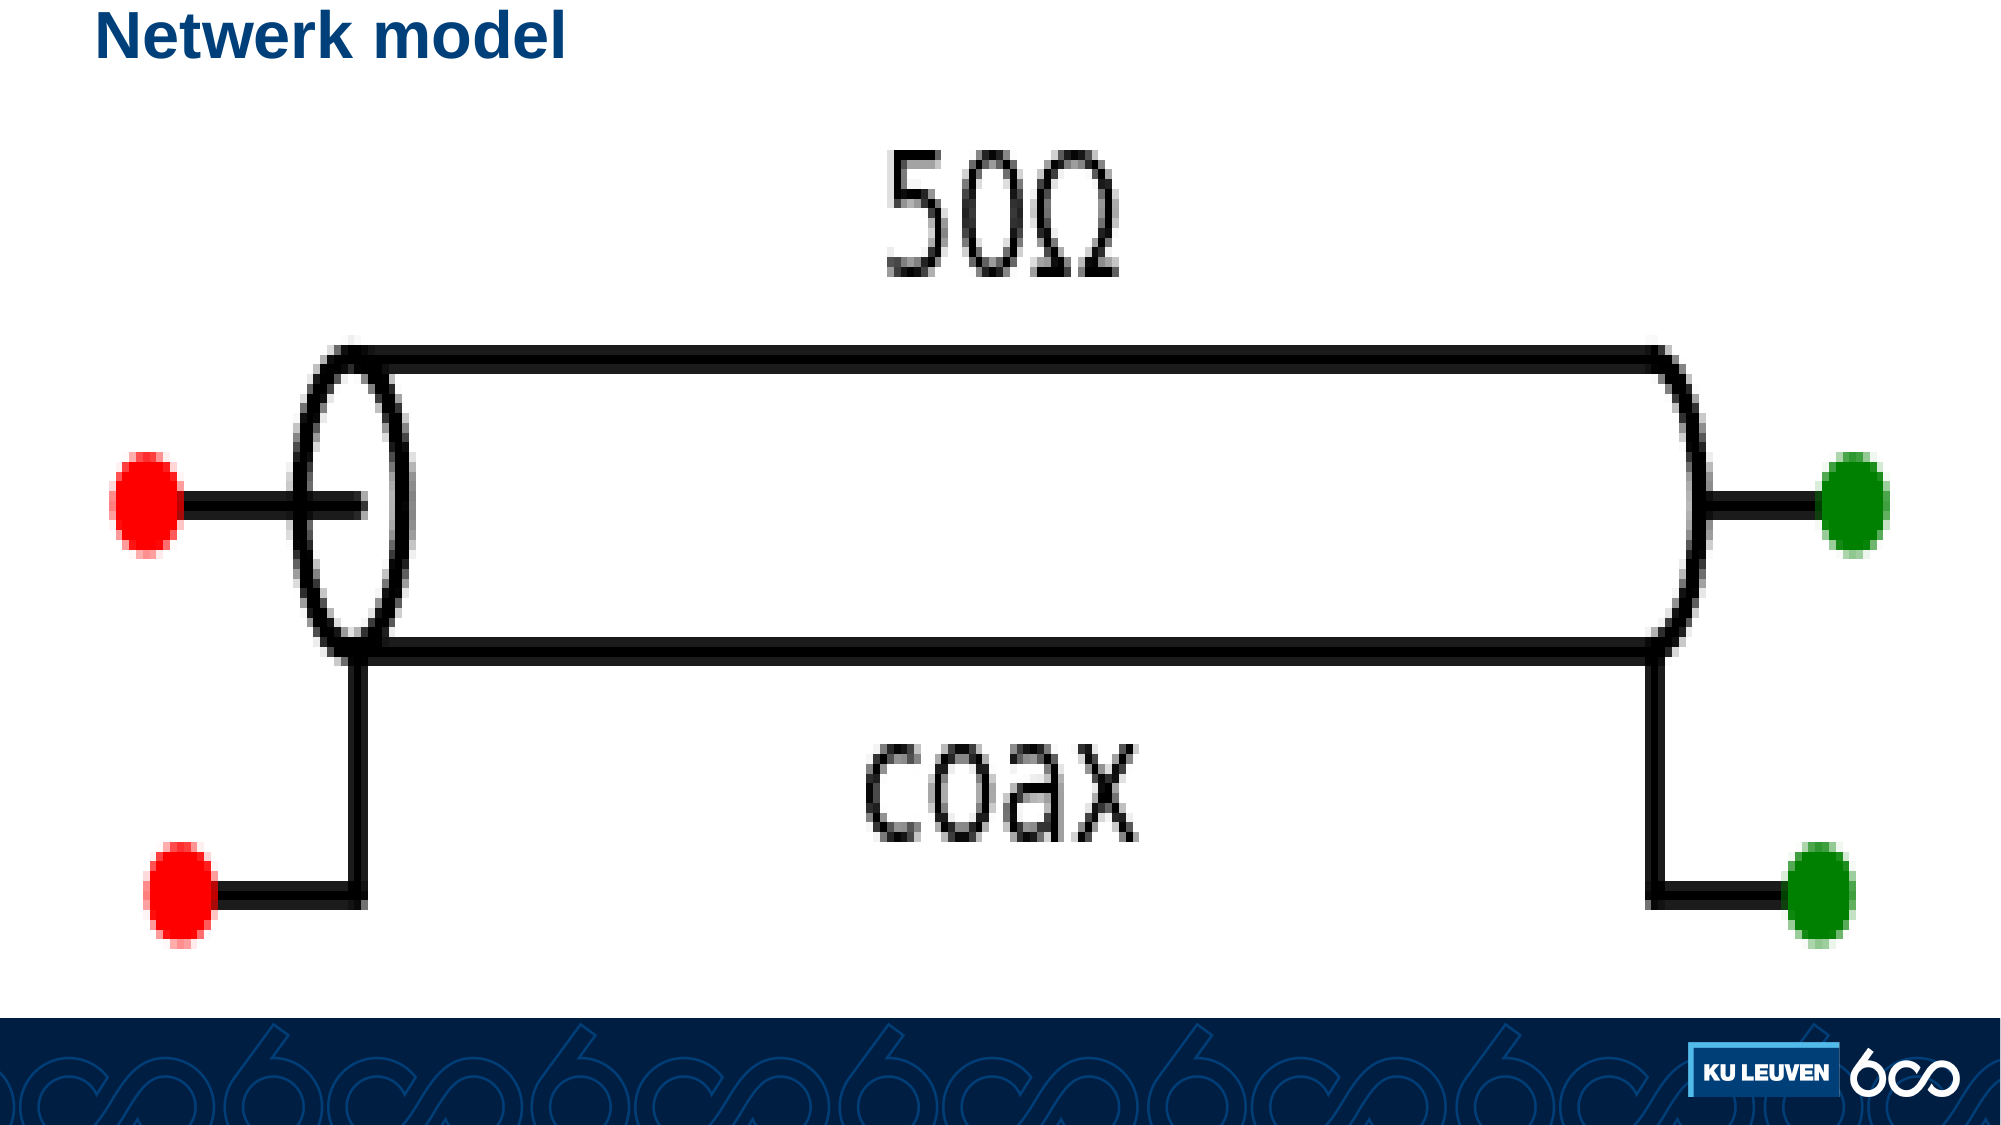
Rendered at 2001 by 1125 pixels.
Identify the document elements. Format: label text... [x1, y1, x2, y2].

picture [0, 1018, 2001, 1125]
title Netwerk model [94, 0, 1906, 92]
picture [0, 92, 2000, 1008]
